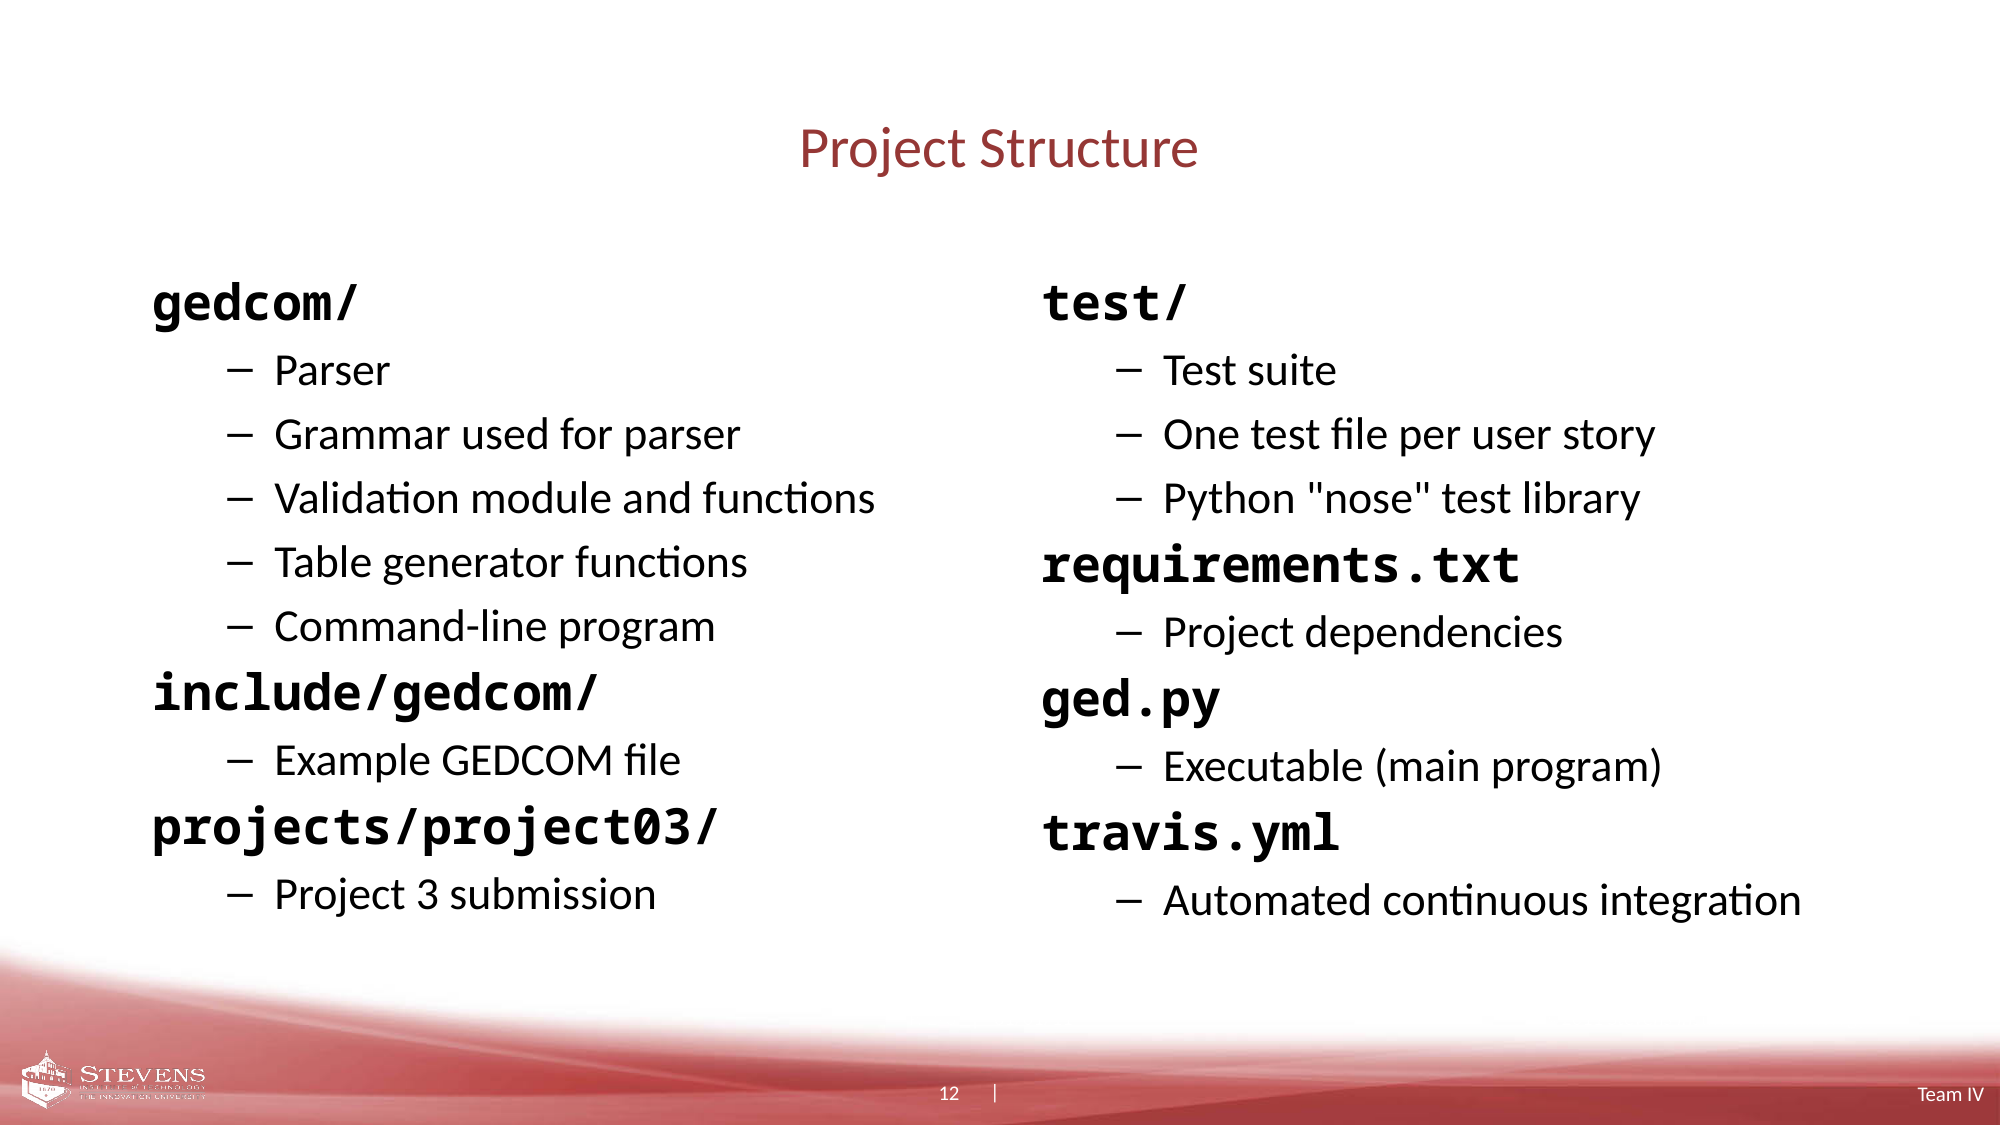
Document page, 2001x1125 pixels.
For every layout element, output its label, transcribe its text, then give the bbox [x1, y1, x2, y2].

slide_number 12 [834, 1061, 975, 1122]
picture [0, 0, 2000, 1125]
list gedcom/ Parser Grammar used for parser Validation module and functions Table generator functions Command-line program include/gedcom/ Example GEDCOM file projects/project03/ Project 3 submission [137, 262, 974, 1014]
title Project Structure [137, 73, 1863, 214]
footer Team IV [1468, 1063, 1999, 1124]
list test/ Test suite One test file per user story Python "nose" test library requirements.txt Project dependencies ged.py Executable (main program) travis.yml Automated continuous integration [1025, 262, 1863, 1014]
